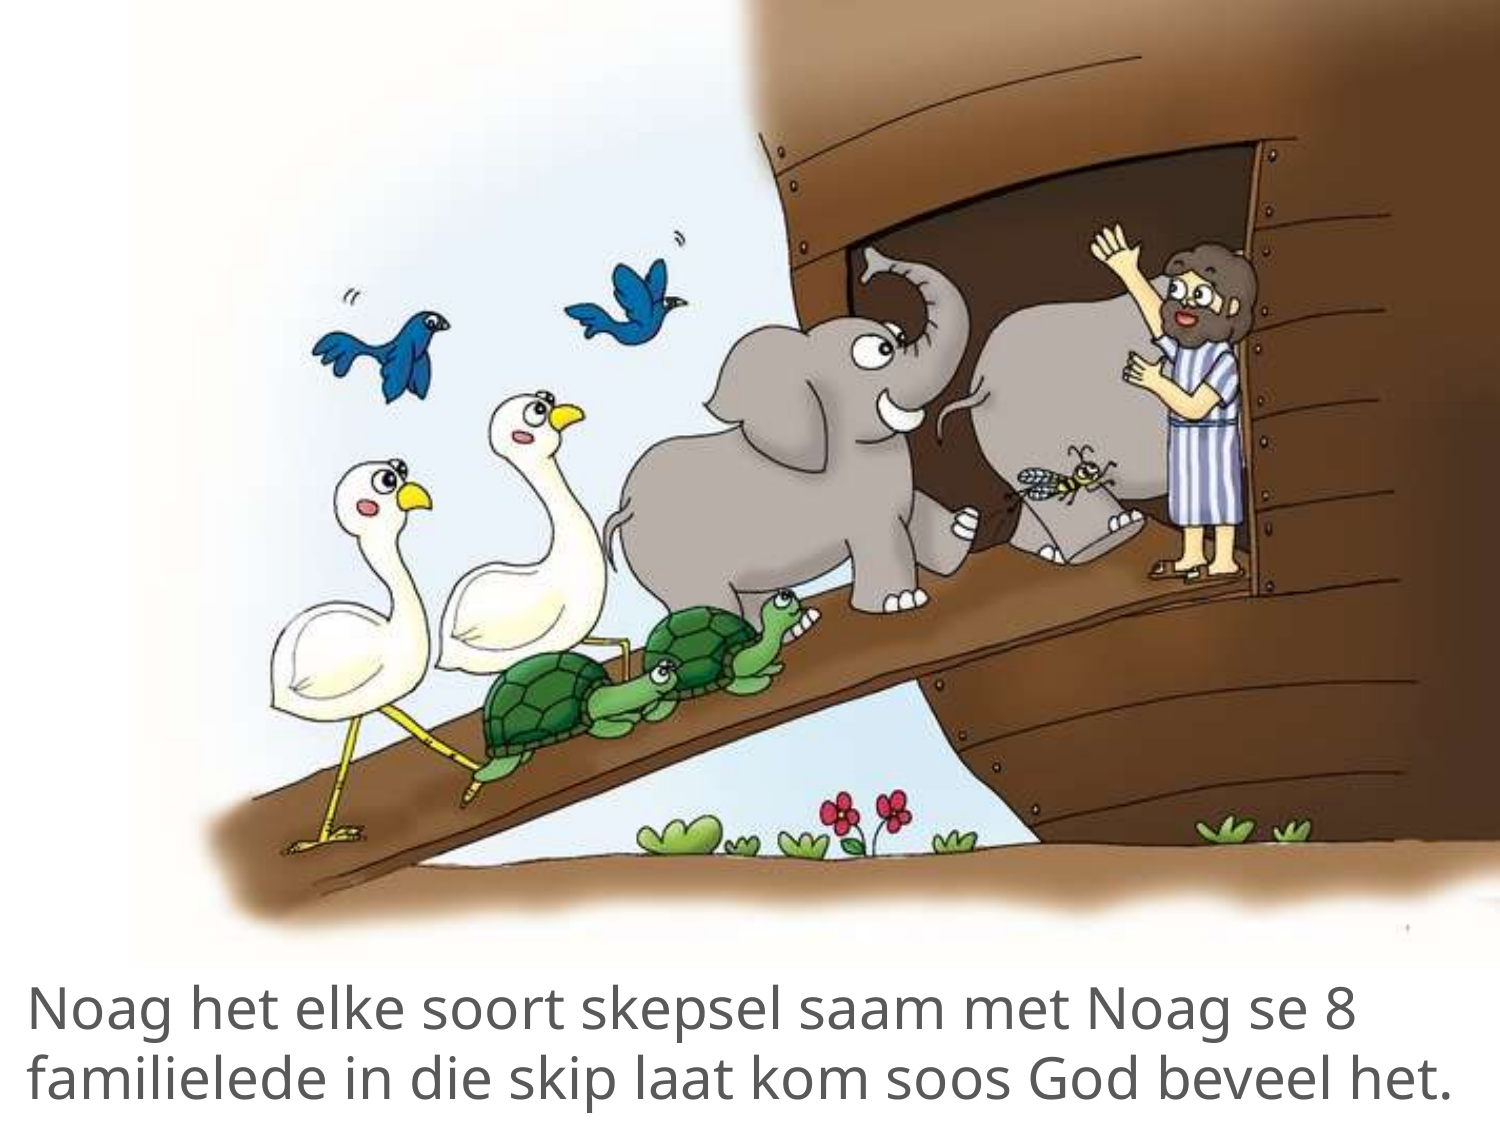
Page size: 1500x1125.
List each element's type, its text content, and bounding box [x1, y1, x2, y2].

picture [132, 0, 1500, 965]
text_box Noag het elke soort skepsel saam met Noag se 8 familielede in die skip laat kom soos God beveel het. [11, 964, 1498, 1119]
